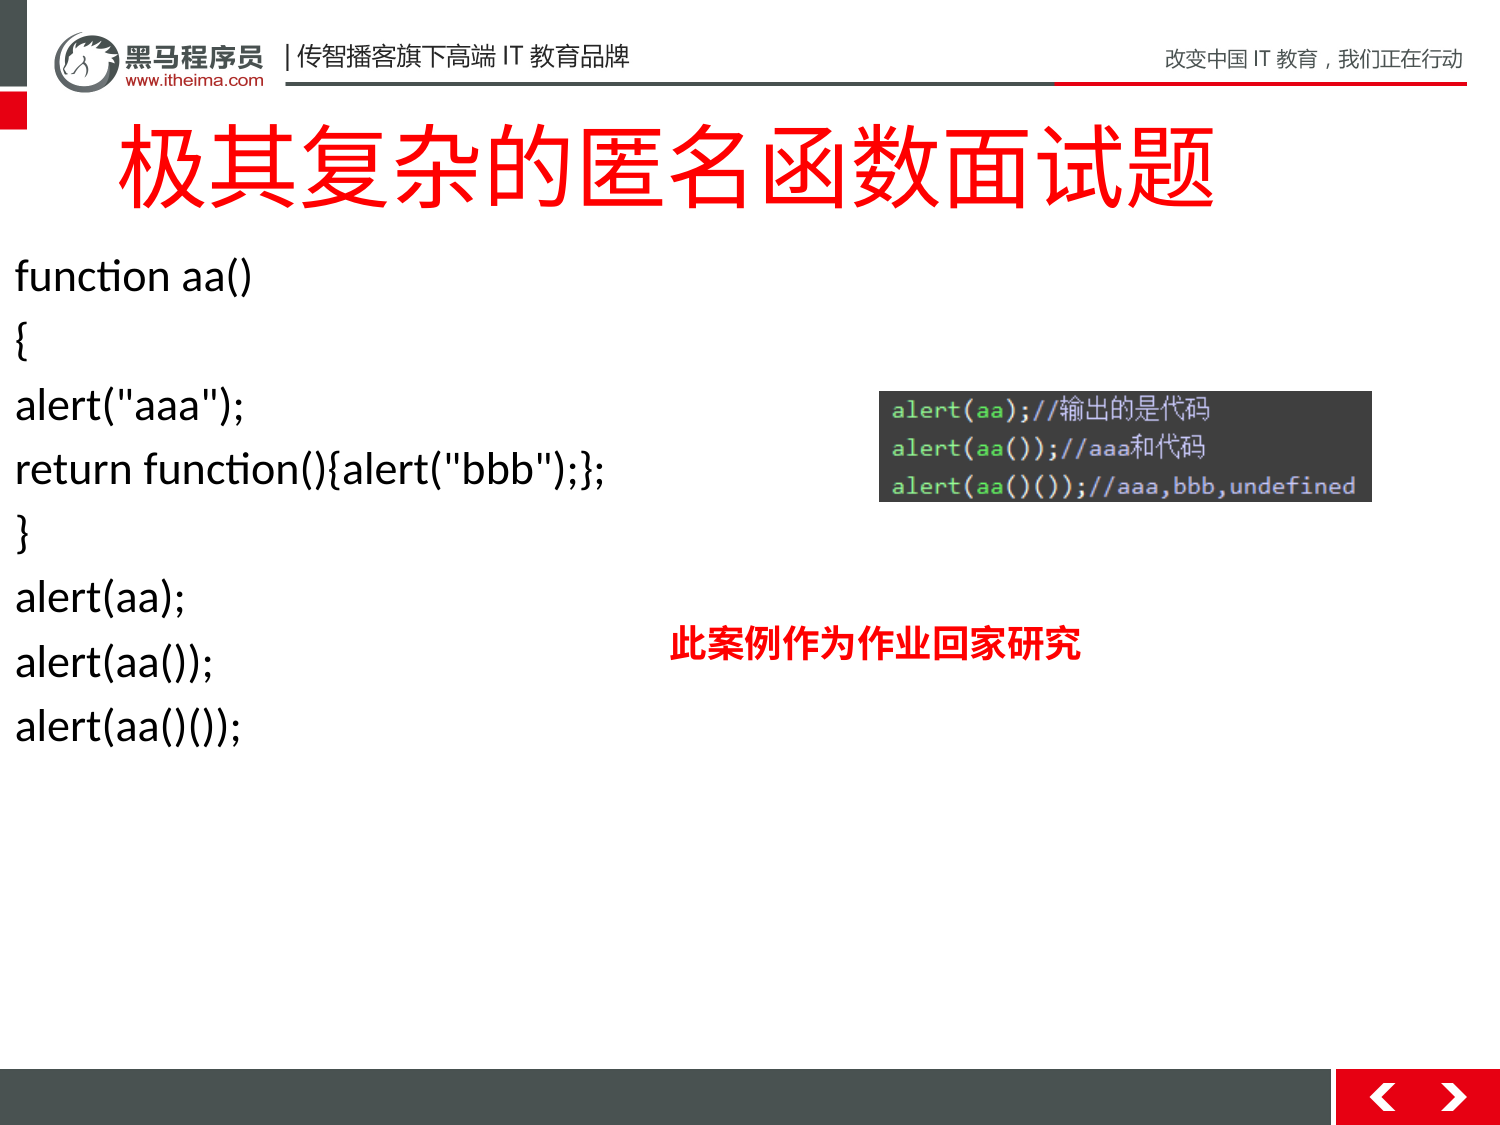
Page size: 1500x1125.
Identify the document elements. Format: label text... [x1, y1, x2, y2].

title 极其复杂的匿名函数面试题 [0, 102, 1334, 238]
picture [0, 0, 1500, 1125]
text_box 此案例作为作业回家研究 [654, 612, 1297, 673]
list function aa() { alert("aaa"); return function(){alert("bbb");}; } alert(aa); alert(aa()); alert(aa()()); [0, 237, 755, 765]
